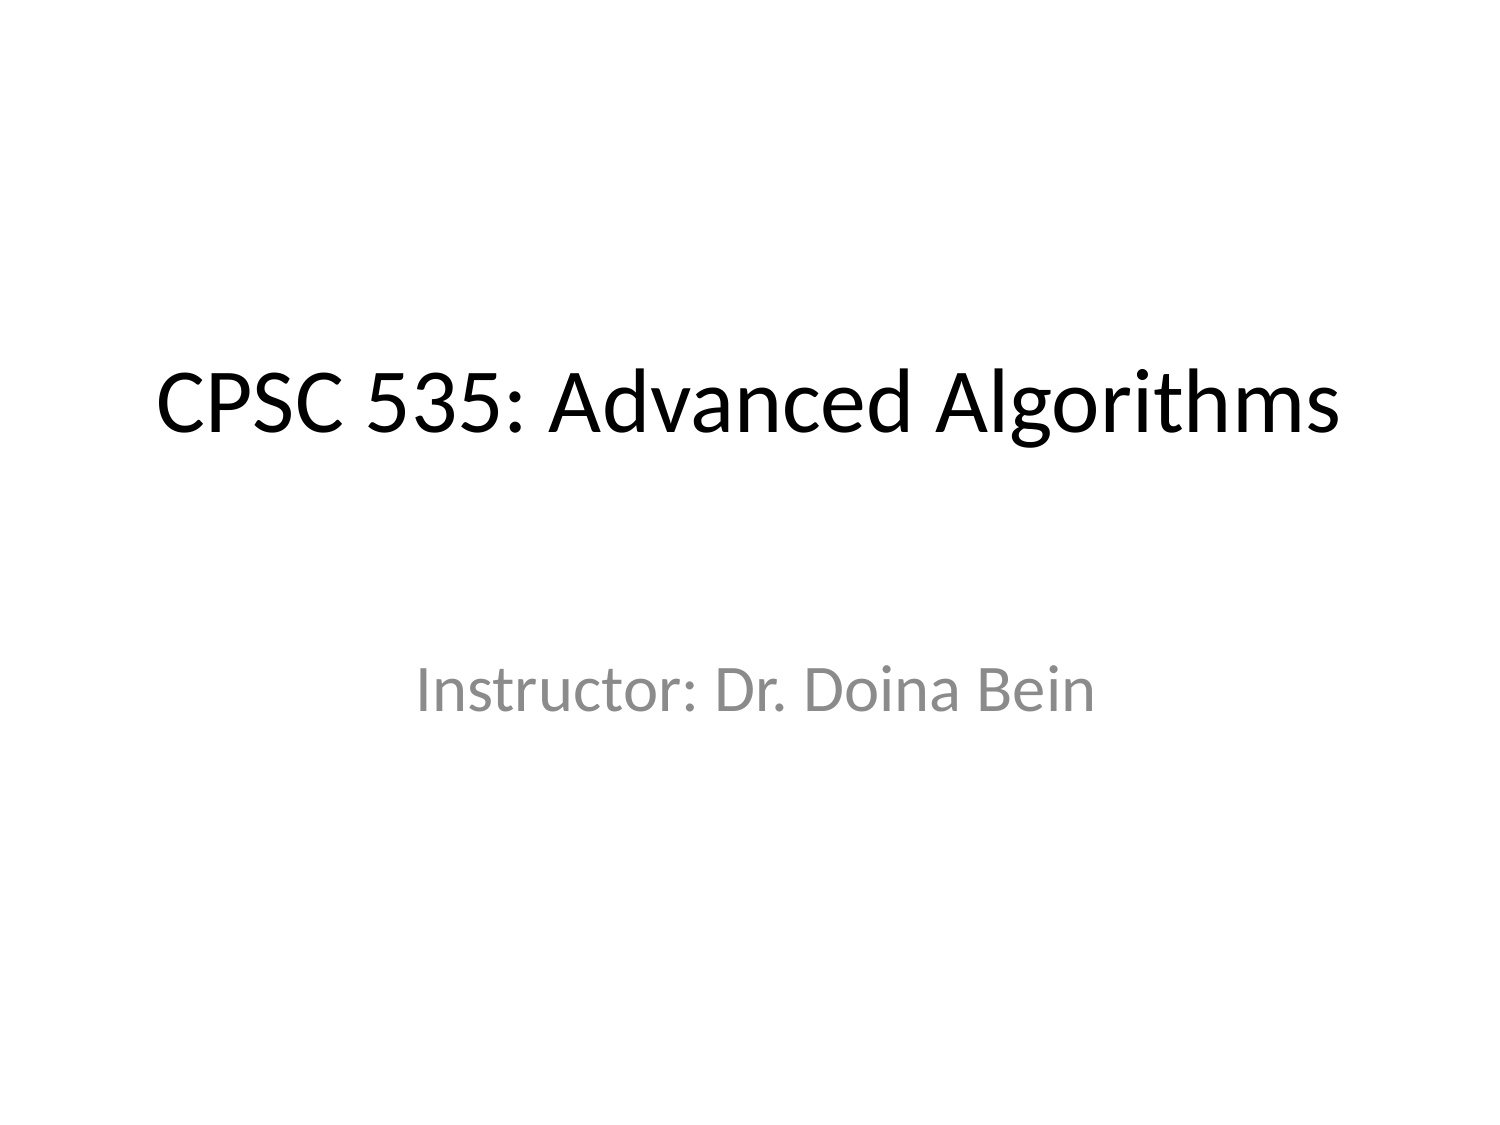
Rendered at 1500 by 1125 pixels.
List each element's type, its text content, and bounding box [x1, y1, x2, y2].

subtitle Instructor: Dr. Doina Bein [150, 637, 1363, 925]
title CPSC 535: Advanced Algorithms [112, 200, 1388, 591]
